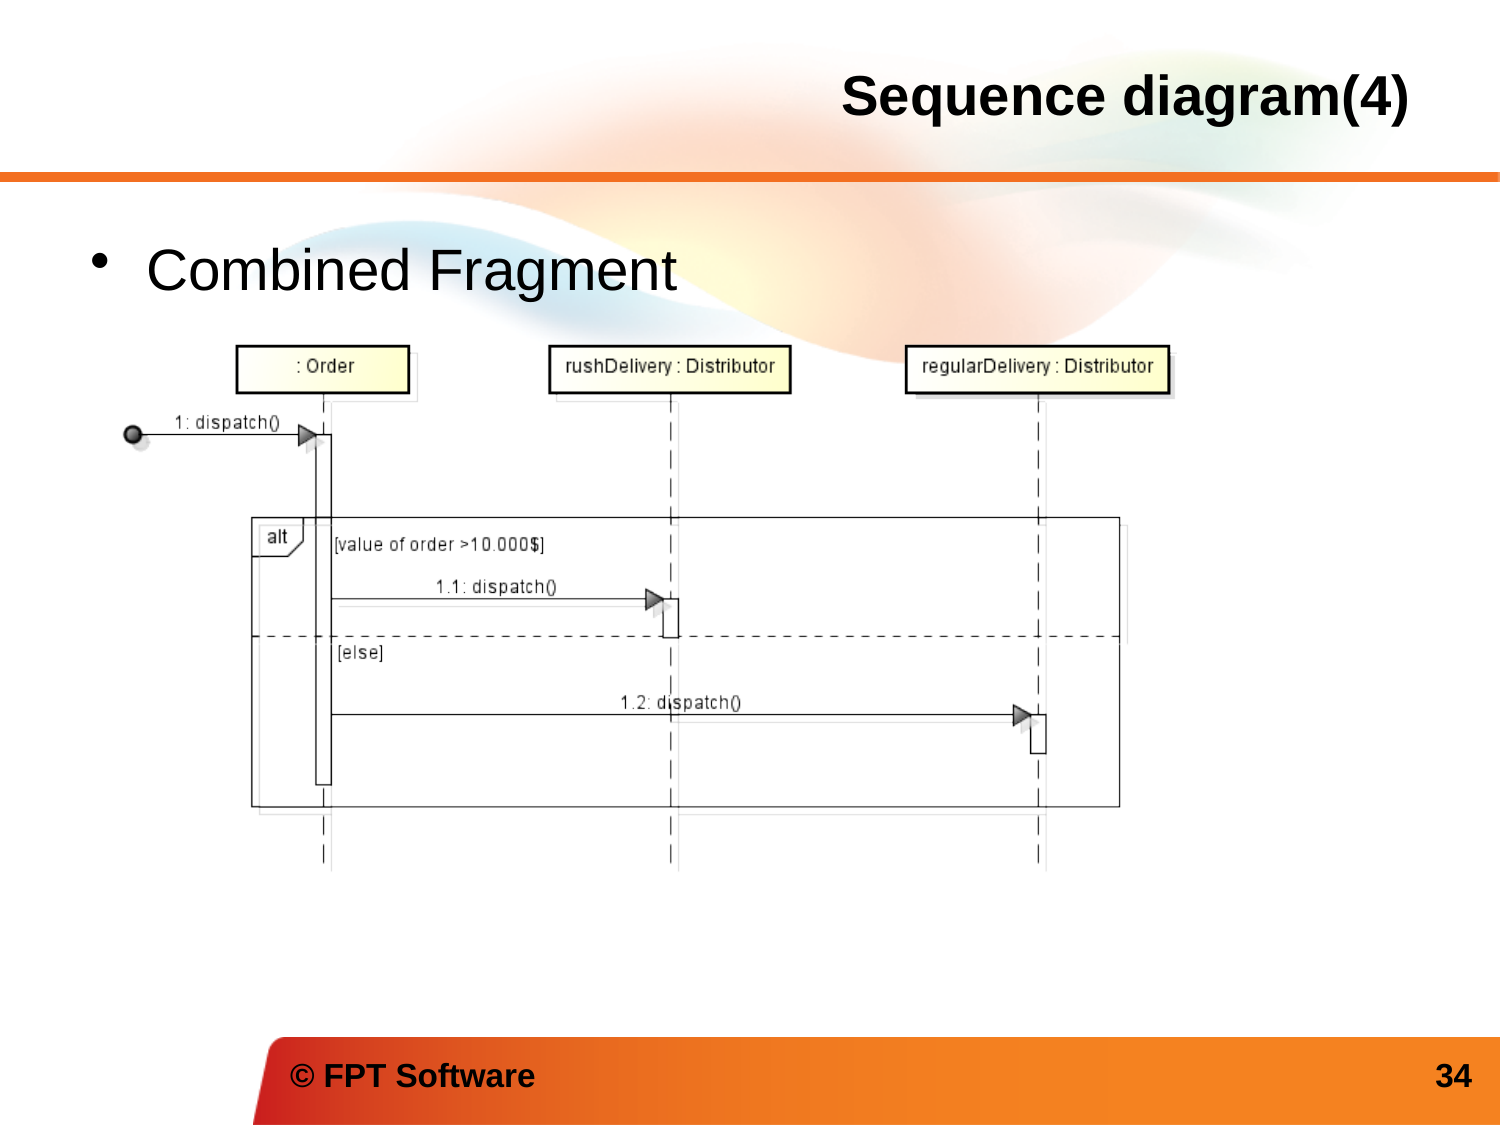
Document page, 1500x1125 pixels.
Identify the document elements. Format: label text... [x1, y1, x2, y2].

picture [253, 1037, 1500, 1125]
picture [112, 337, 1177, 894]
picture [0, 0, 1500, 224]
list Combined Fragment [75, 224, 1425, 968]
title Sequence diagram(4) [437, 24, 1425, 161]
